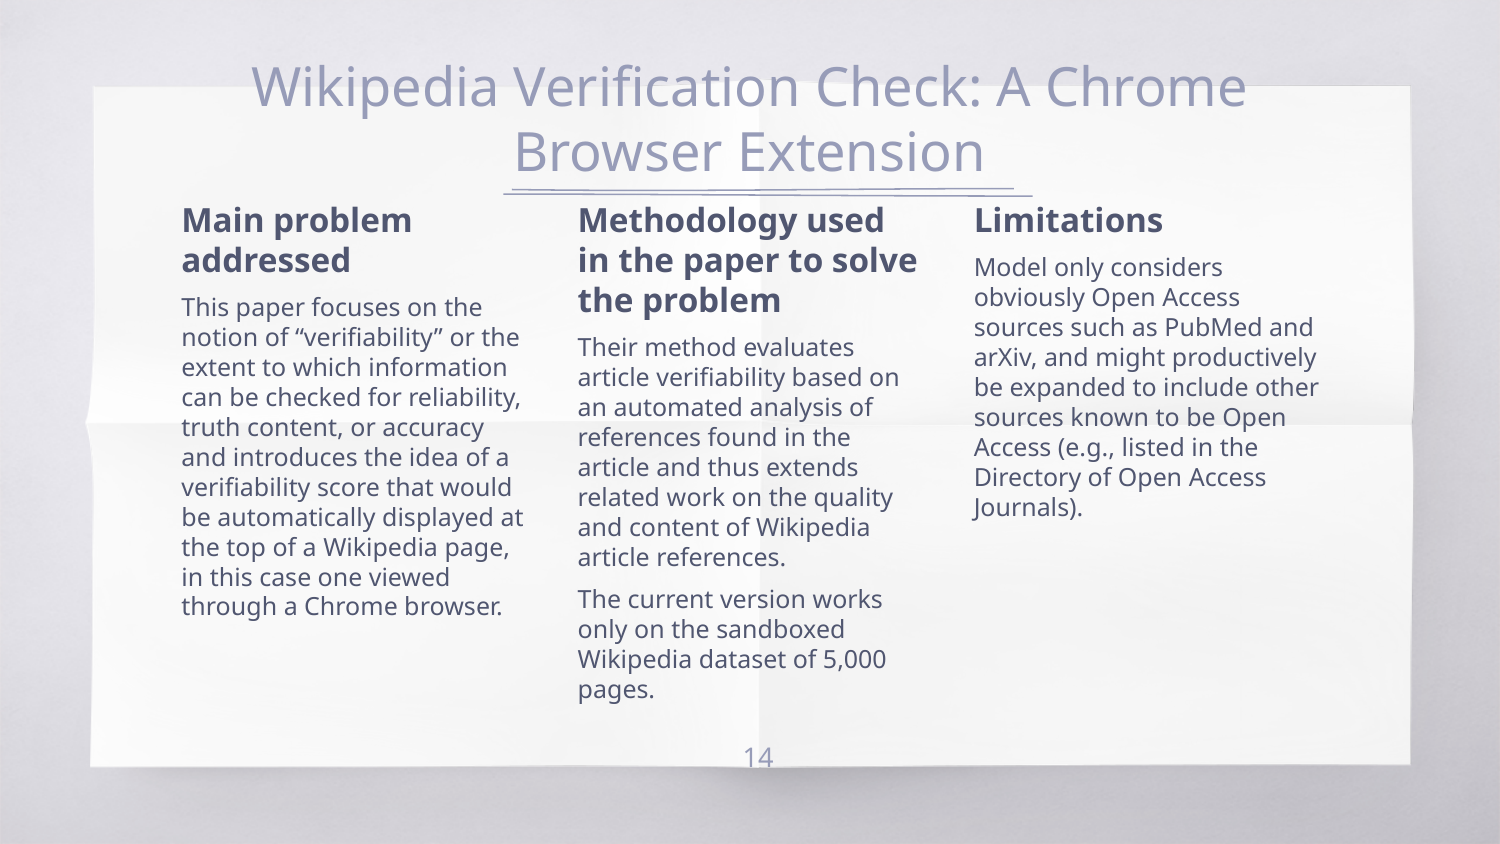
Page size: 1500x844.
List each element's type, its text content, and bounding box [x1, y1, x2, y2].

slide_number ‹#› [713, 725, 804, 775]
list Main problem addressed This paper focuses on the notion of “verifiability” or the extent to which information can be checked for reliability, truth content, or accuracy and introduces the idea of a verifiability score that would be automatically displayed at the top of a Wikipedia page, in this case one viewed through a Chrome browser. [166, 184, 544, 688]
list Limitations Model only considers obviously Open Access sources such as PubMed and arXiv, and might productively be expanded to include other sources known to be Open Access (e.g., listed in the Directory of Open Access Journals). [958, 184, 1336, 688]
picture [0, 0, 1500, 844]
list Methodology used in the paper to solve the problem Their method evaluates article verifiability based on an automated analysis of references found in the article and thus extends related work on the quality and content of Wikipedia article references. The current version works only on the sandboxed Wikipedia dataset of 5,000 pages. [562, 184, 940, 688]
title Wikipedia Verification Check: A Chrome Browser Extension [168, 84, 1332, 197]
